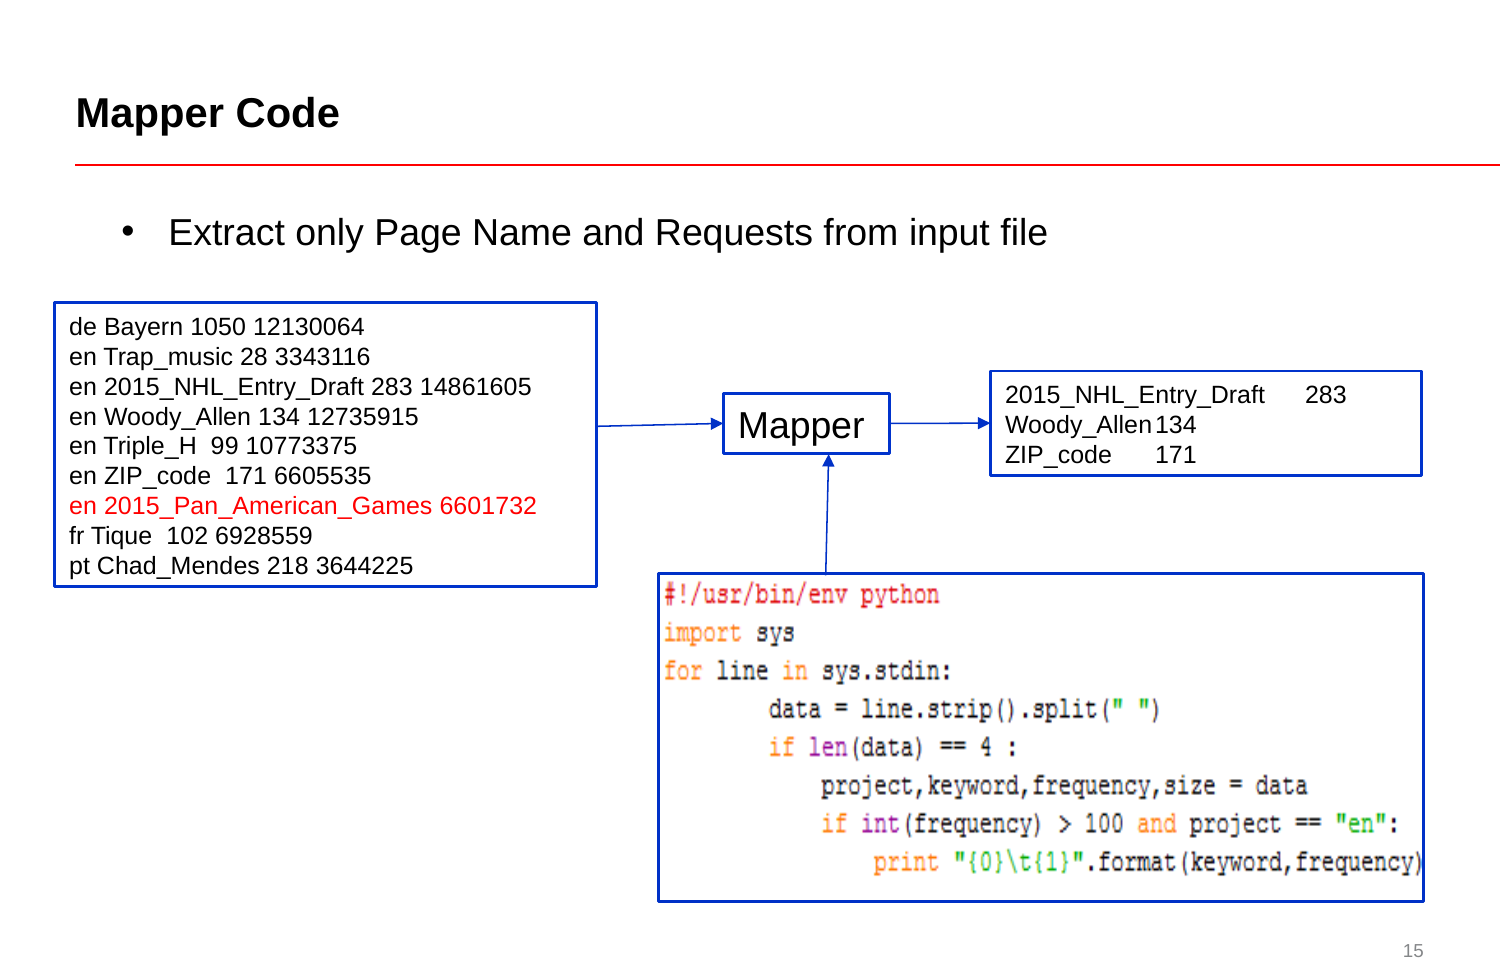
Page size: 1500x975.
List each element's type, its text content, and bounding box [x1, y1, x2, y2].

text_box Mapper [723, 393, 890, 454]
title Mapper Code [75, 67, 1422, 136]
text_box 2015_NHL_Entry_Draft 283 Woody_Allen 134 ZIP_code 171 [990, 370, 1422, 476]
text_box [825, 453, 829, 576]
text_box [596, 423, 724, 427]
text_box de Bayern 1050 12130064 en Trap_music 28 3343116 en 2015_NHL_Entry_Draft 283 14861605 en Woody_Allen 134 12735915 en Triple_H 99 10773375 en ZIP_code 171 6605535 en 2015_Pan_American_Games 6601732 fr Tique 102 6928559 pt Chad_Mendes 218 3644225 [54, 302, 597, 587]
text_box Extract only Page Name and Requests from input file [106, 200, 1366, 261]
picture [659, 574, 1422, 901]
